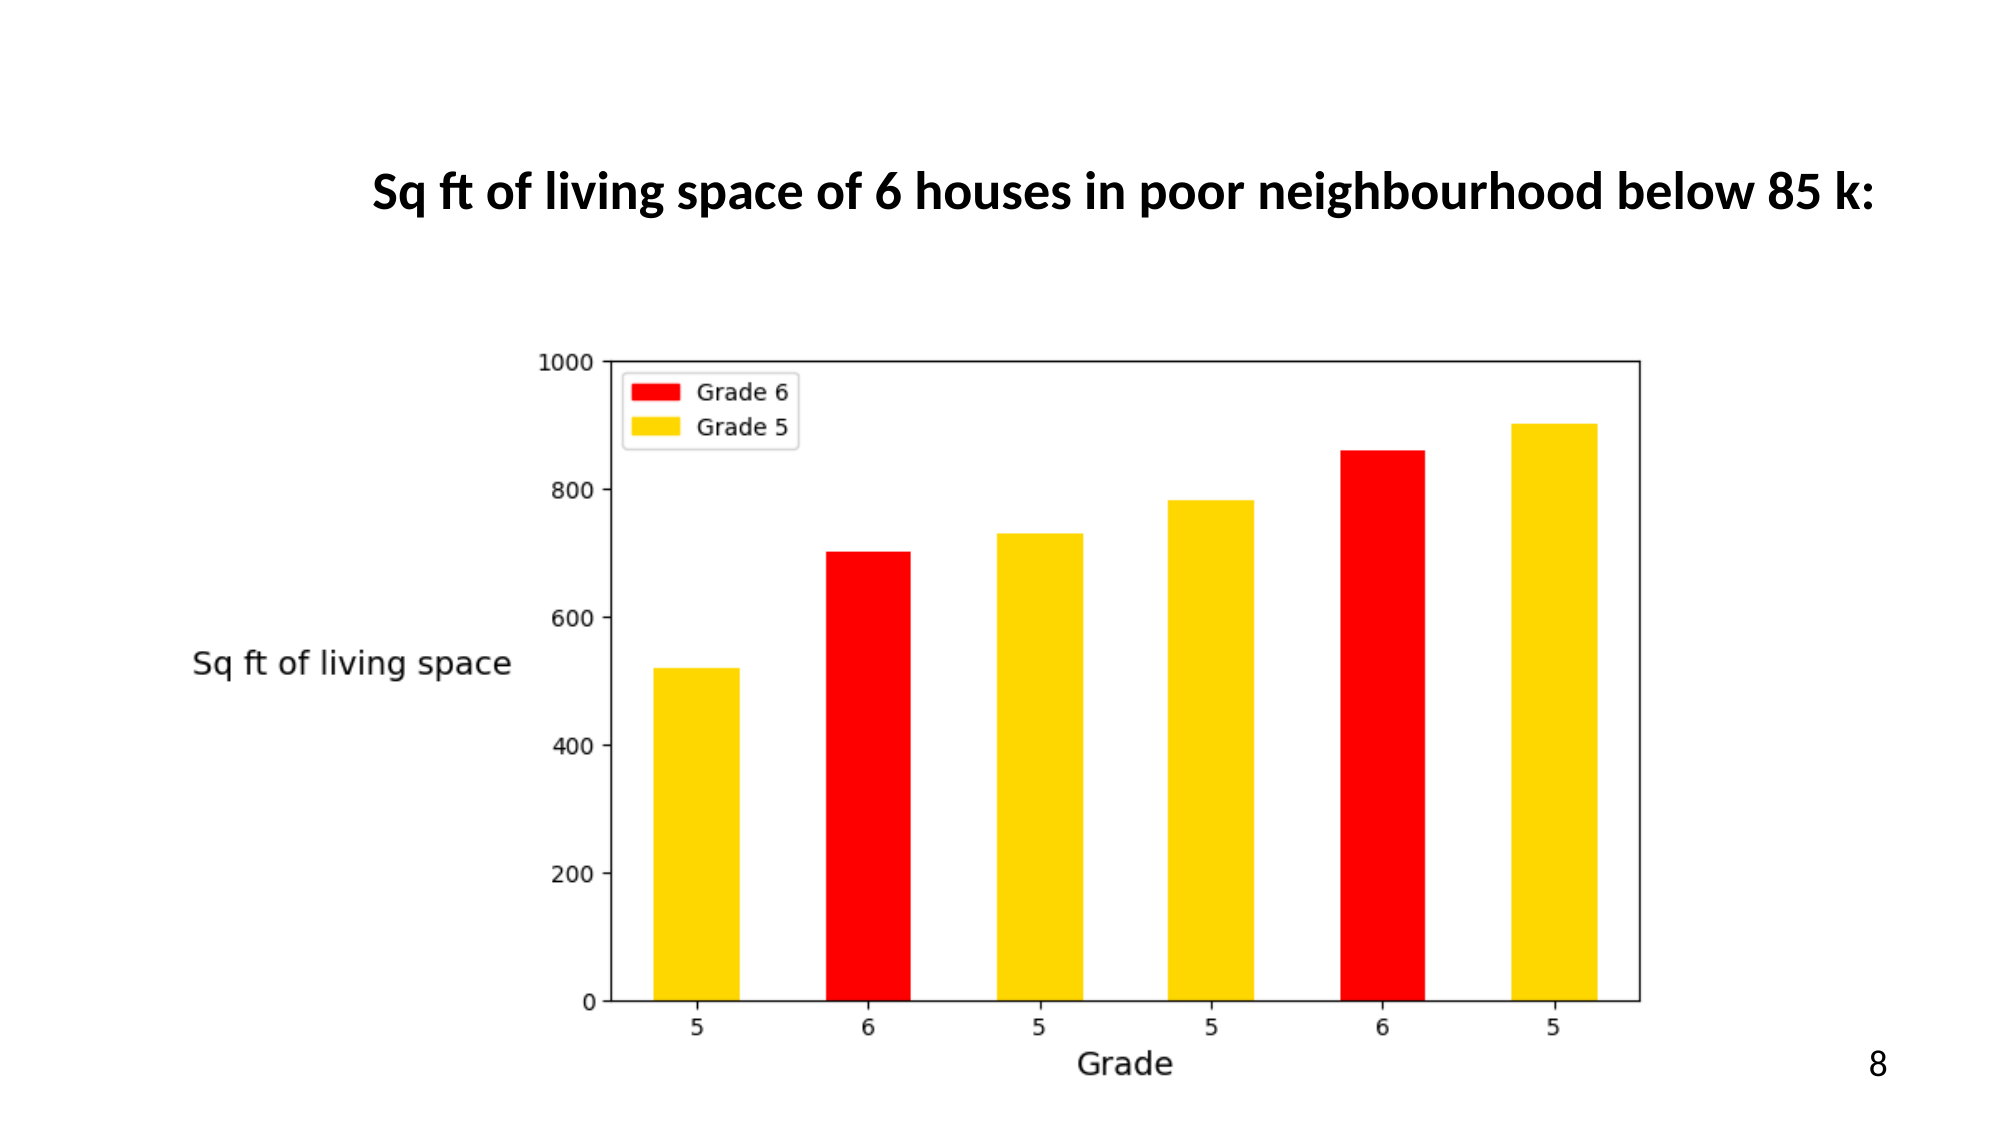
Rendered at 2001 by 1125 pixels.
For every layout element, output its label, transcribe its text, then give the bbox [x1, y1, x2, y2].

picture [176, 336, 1656, 1097]
text_box 8 [1854, 1031, 1903, 1092]
text_box Sq ft of living space of 6 houses in poor neighbourhood below 85 k: [357, 148, 2000, 229]
